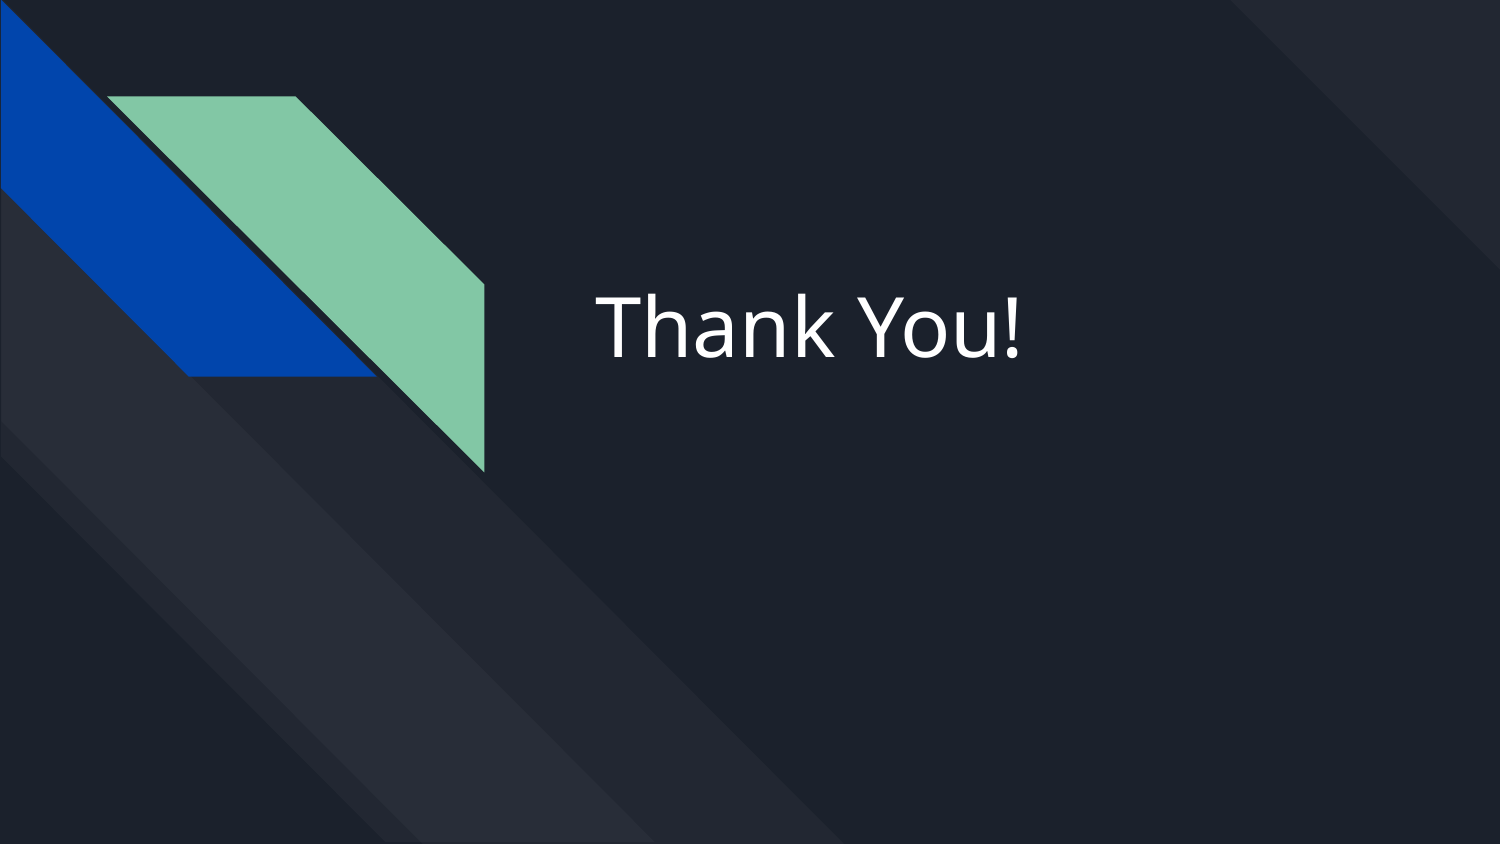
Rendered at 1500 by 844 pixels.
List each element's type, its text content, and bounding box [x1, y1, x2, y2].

title Thank You! [580, 258, 1404, 518]
